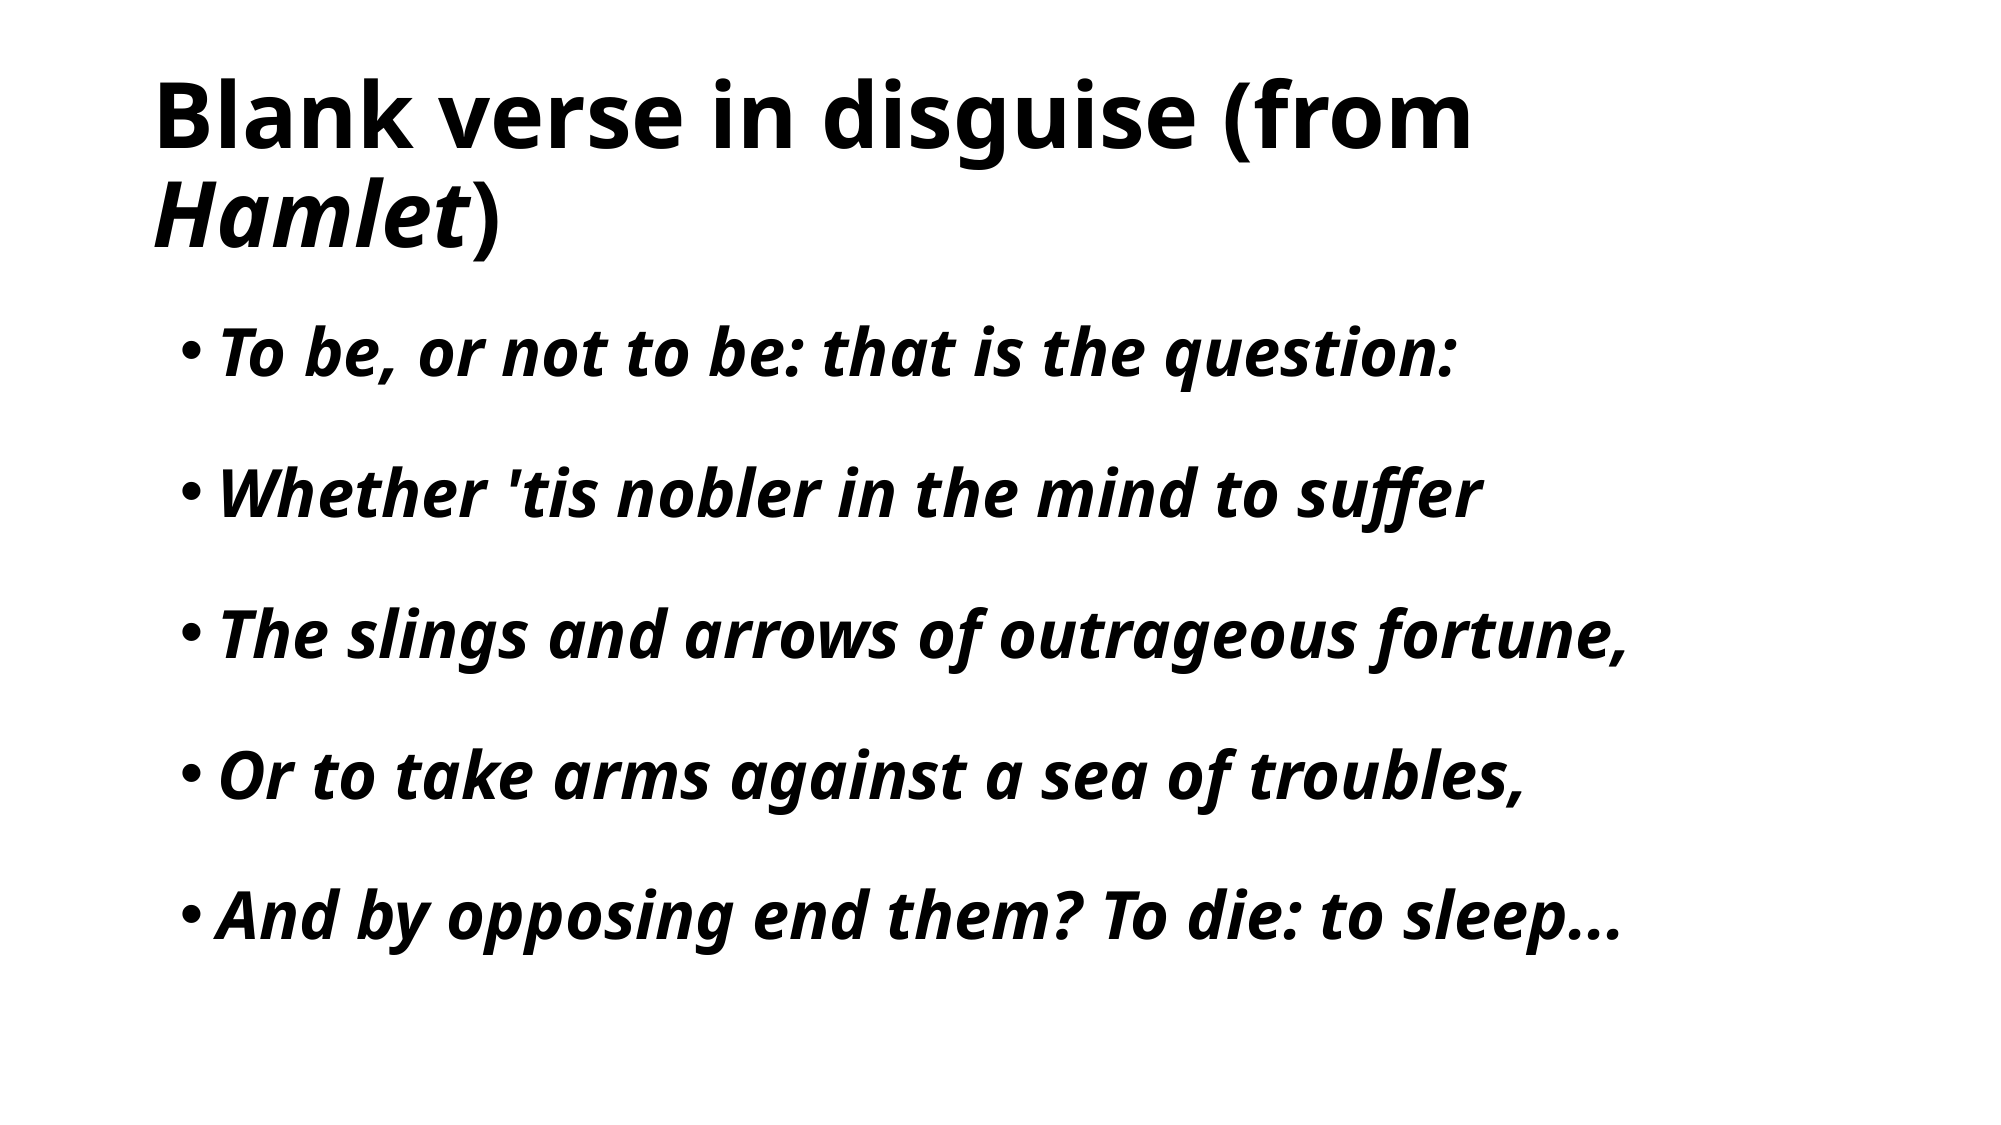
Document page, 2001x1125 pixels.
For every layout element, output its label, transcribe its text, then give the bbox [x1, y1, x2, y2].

title Blank verse in disguise (from Hamlet) [137, 59, 1863, 278]
list To be, or not to be: that is the question: Whether 'tis nobler in the mind to suffer The slings and arrows of outrageous fortune, Or to take arms against a sea of troubles, And by opposing end them? To die: to sleep... [164, 261, 1863, 1042]
